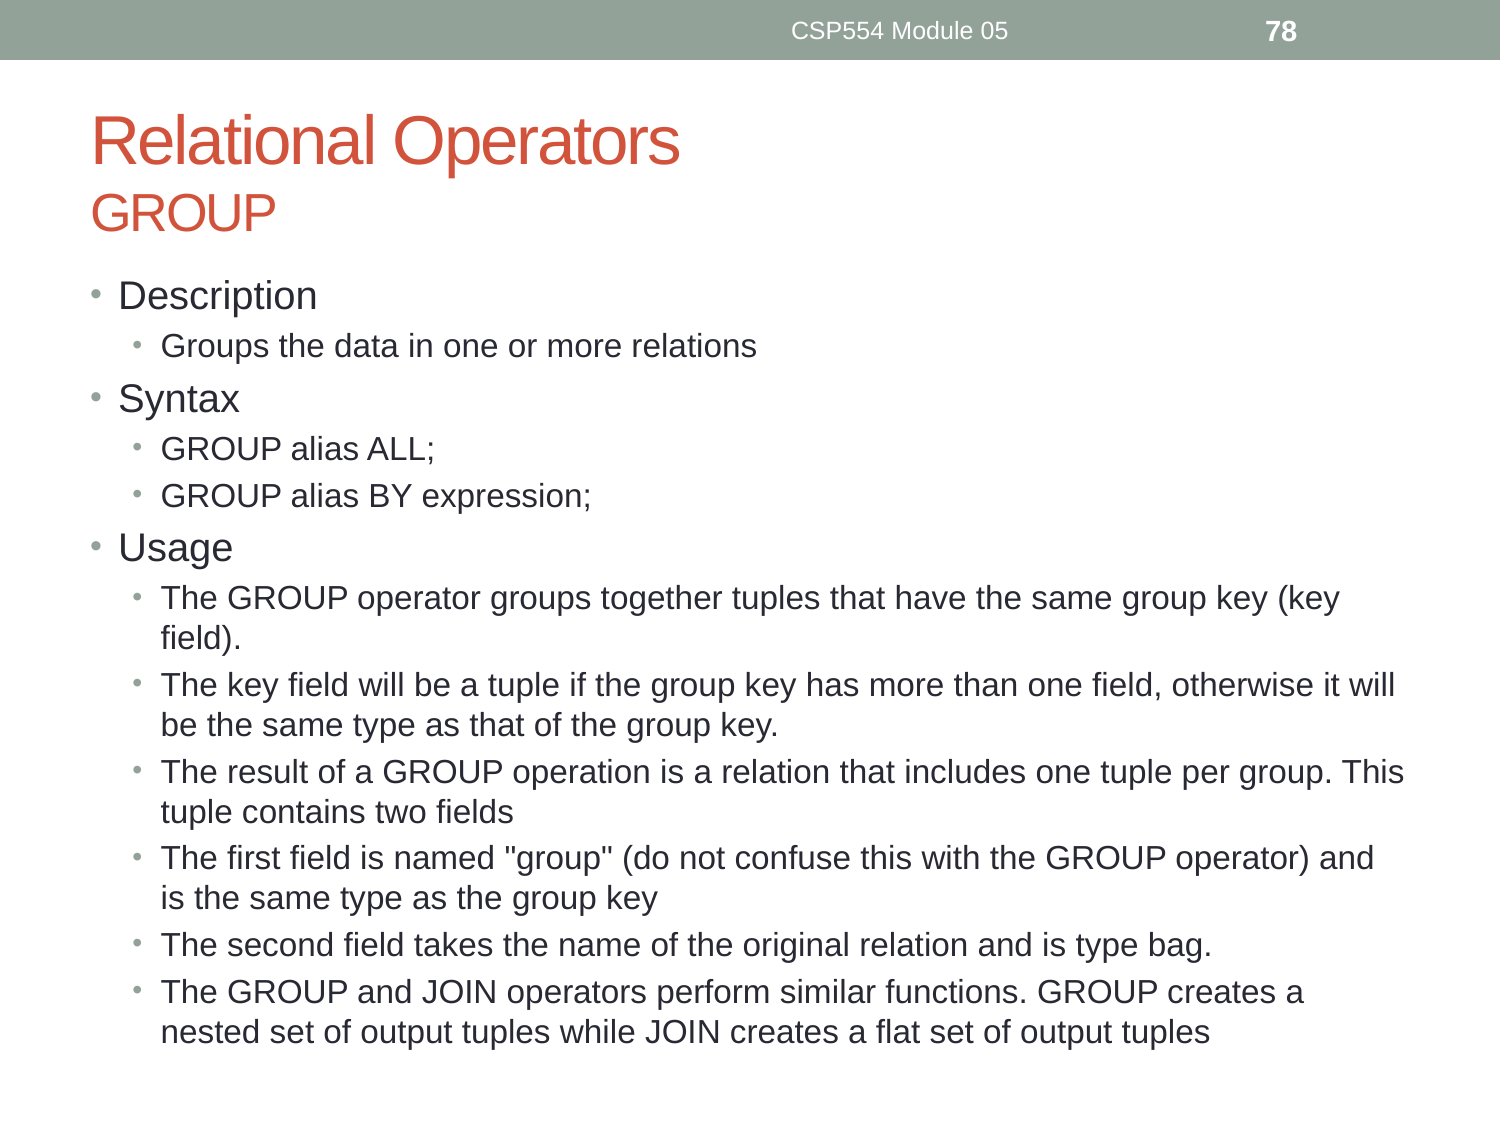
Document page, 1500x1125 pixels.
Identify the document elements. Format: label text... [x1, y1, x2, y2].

list Description Groups the data in one or more relations Syntax GROUP alias ALL; GROUP alias BY expression; Usage The GROUP operator groups together tuples that have the same group key (key field). The key field will be a tuple if the group key has more than one field, otherwise it will be the same type as that of the group key. The result of a GROUP operation is a relation that includes one tuple per group. This tuple contains two fields The first field is named "group" (do not confuse this with the GROUP operator) and is the same type as the group key The second field takes the name of the original relation and is type bag. The GROUP and JOIN operators perform similar functions. GROUP creates a nested set of output tuples while JOIN creates a flat set of output tuples [75, 262, 1425, 1063]
title Relational Operators GROUP [75, 87, 1425, 250]
slide_number 78 [1250, 3, 1425, 57]
footer CSP554 Module 05 [562, 3, 1238, 57]
